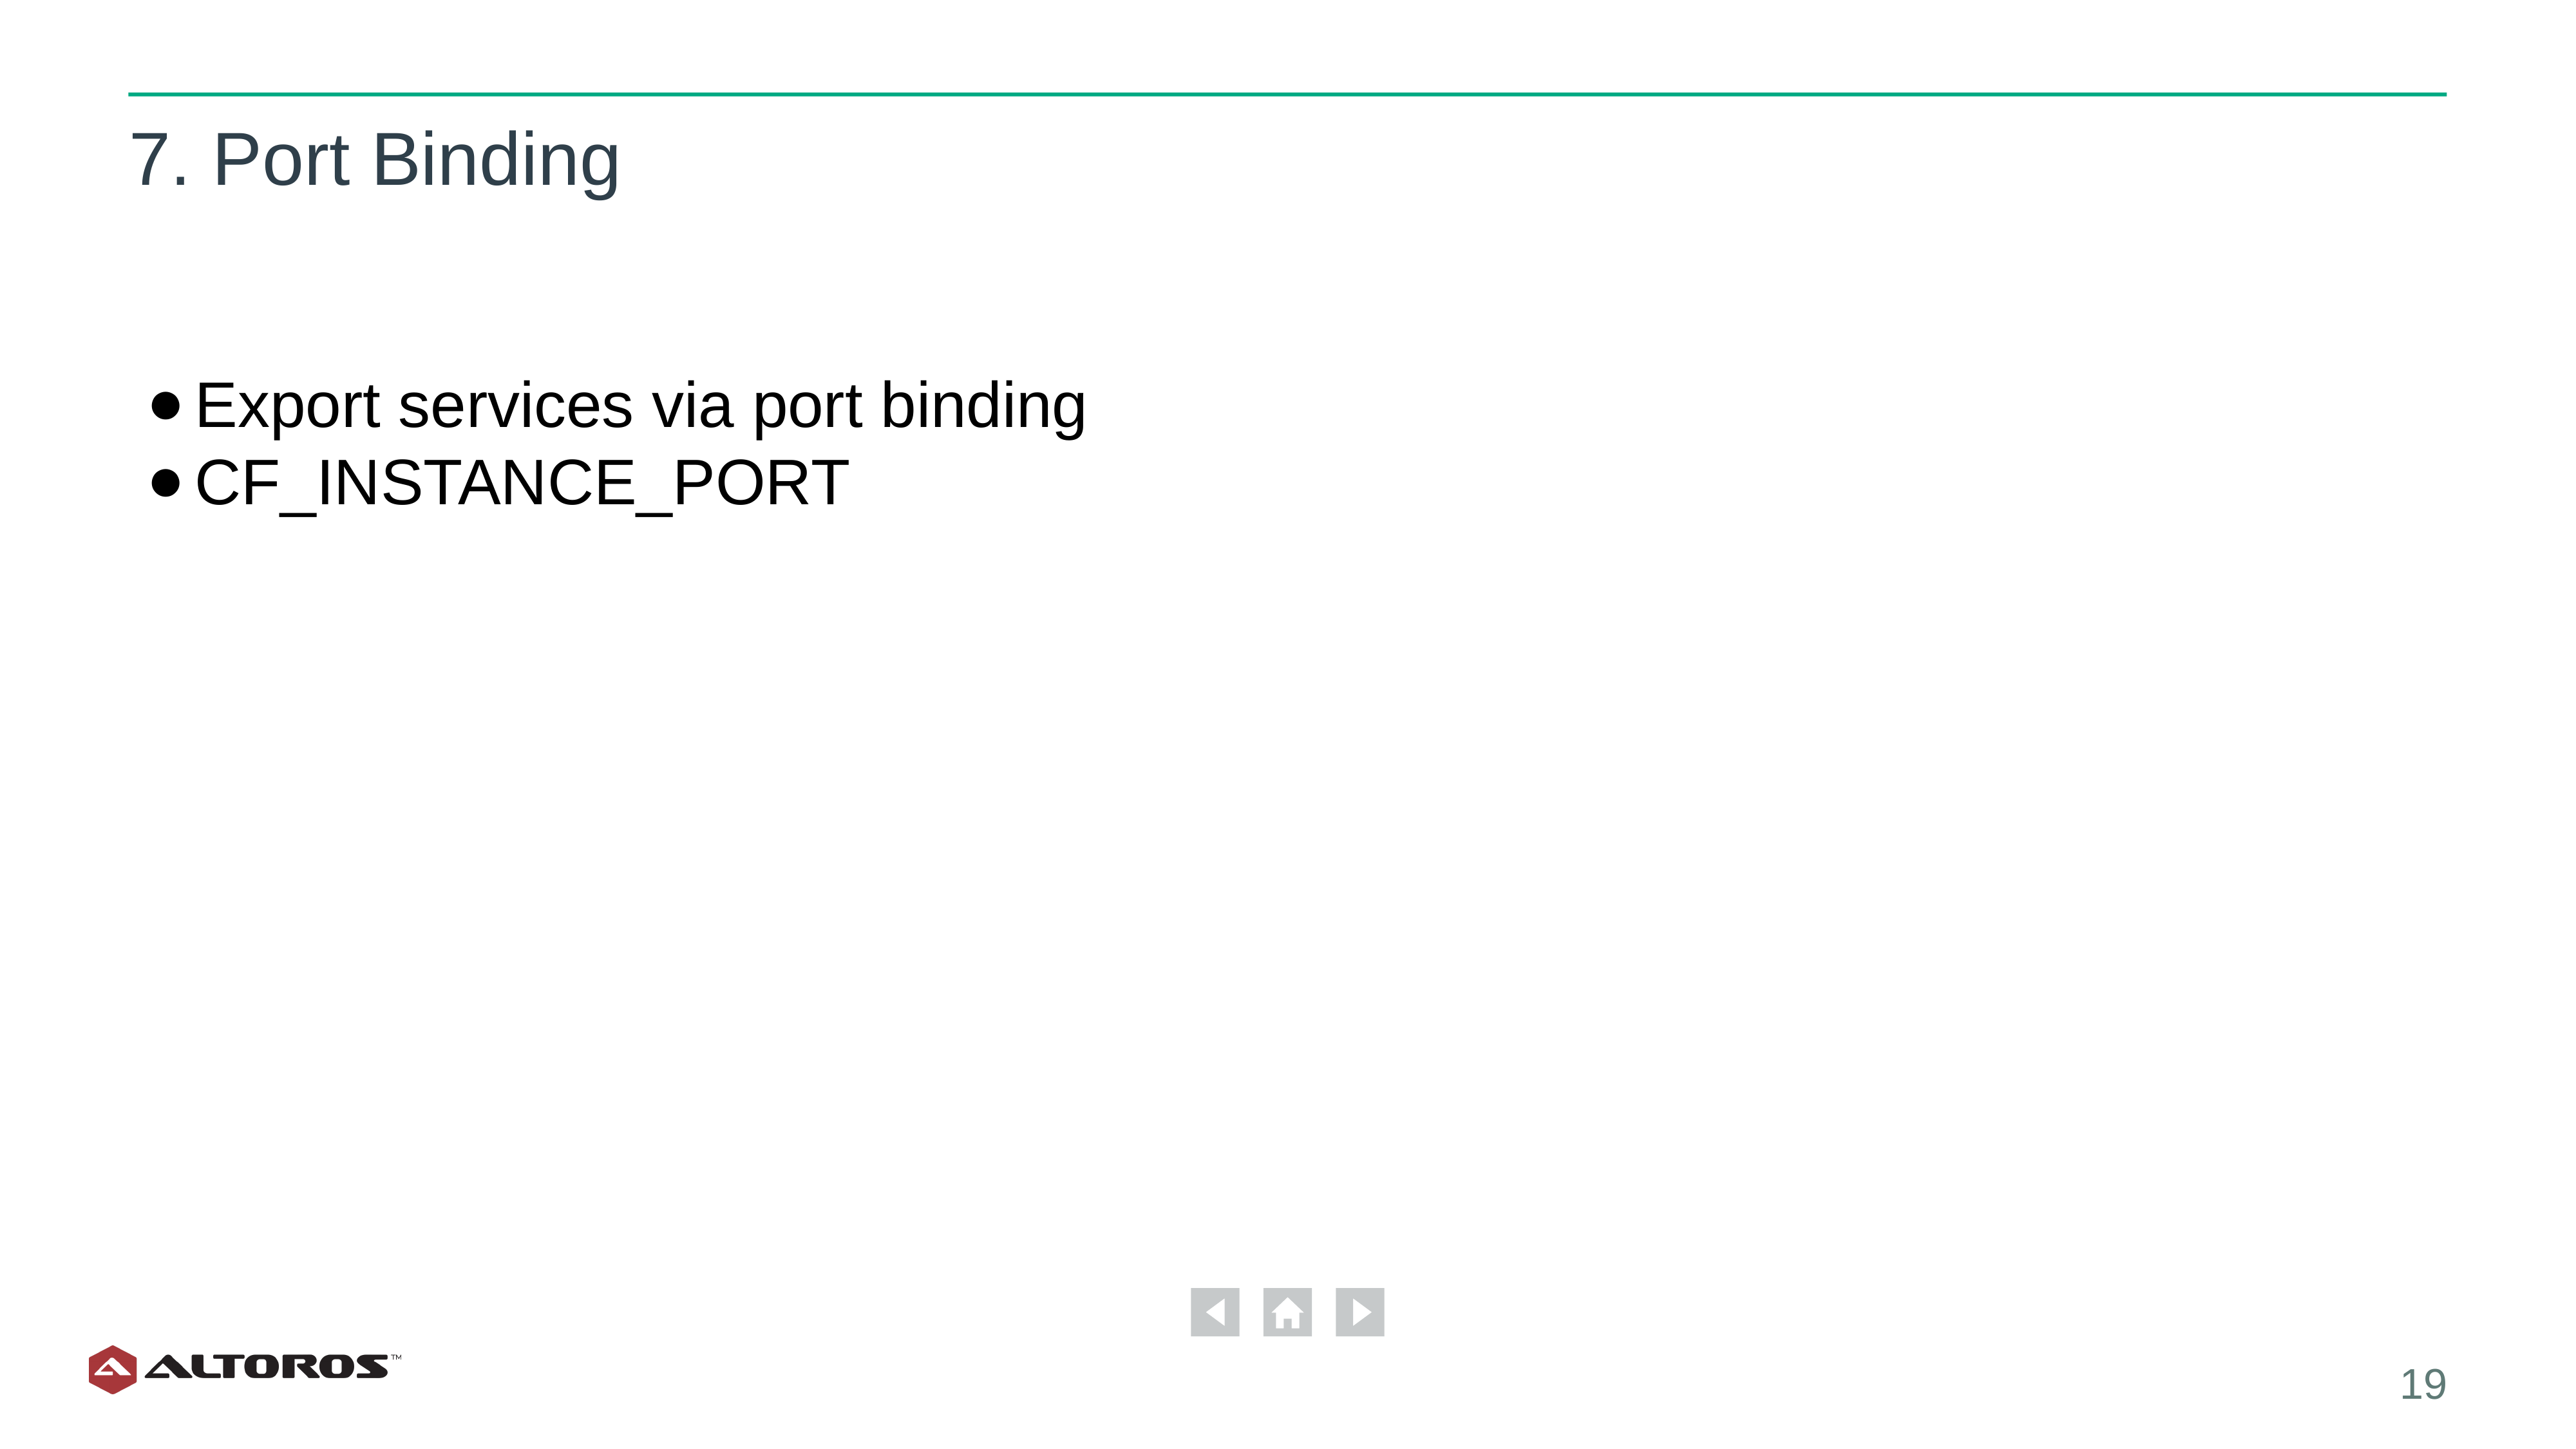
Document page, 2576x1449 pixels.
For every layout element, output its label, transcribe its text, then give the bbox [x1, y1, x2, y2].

text_box Export services via port binding CF_INSTANCE_PORT [137, 353, 1908, 1268]
picture [89, 1345, 401, 1394]
slide_number ‹#› [2334, 1358, 2447, 1408]
title 7. Port Binding [128, 109, 2447, 290]
